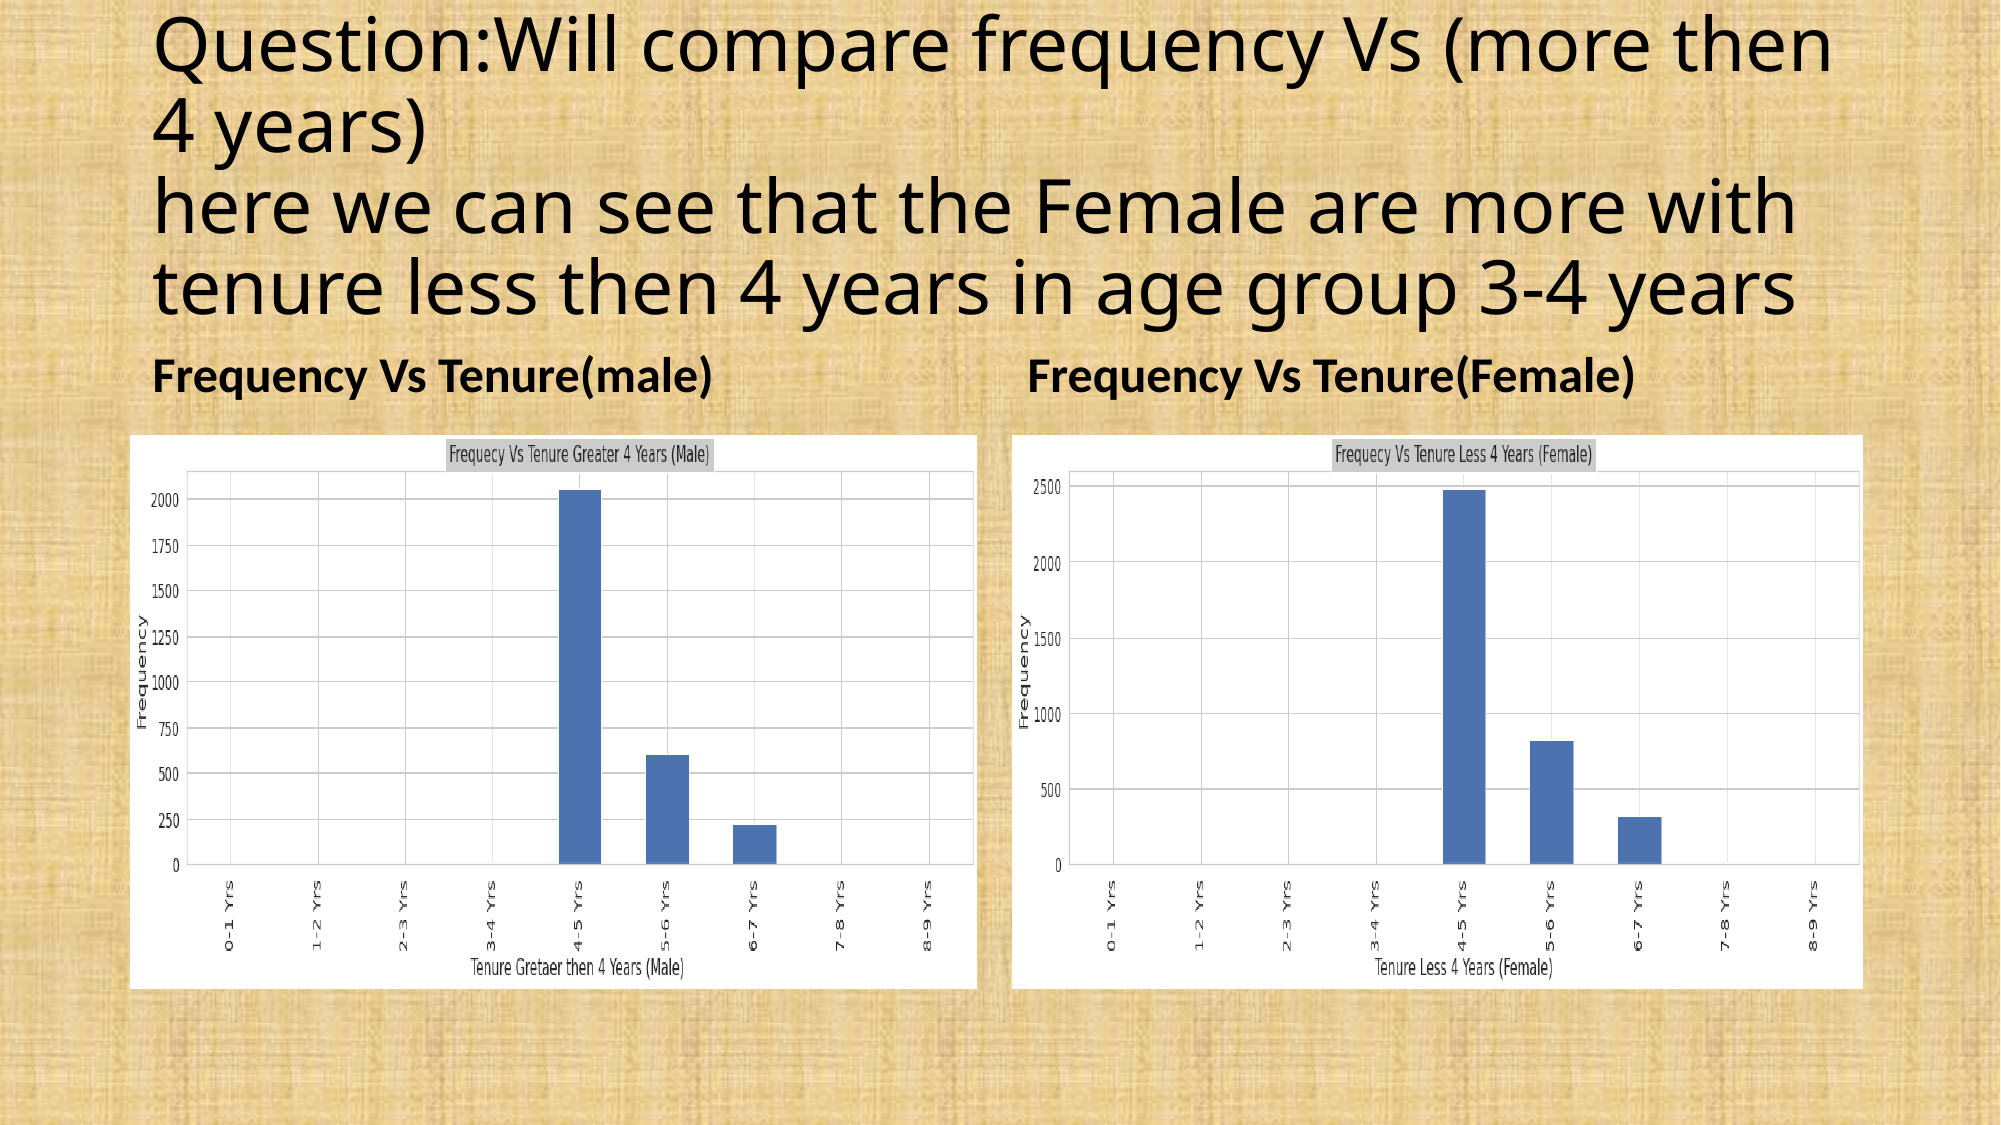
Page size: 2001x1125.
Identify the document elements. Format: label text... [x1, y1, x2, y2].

picture [0, 0, 2001, 1125]
list Frequency Vs Tenure(male) [137, 275, 984, 411]
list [1012, 435, 1863, 989]
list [130, 435, 977, 989]
title Question:Will compare frequency Vs (more then 4 years) here we can see that the Female are more with tenure less then 4 years in age group 3-4 years [137, 59, 1863, 278]
list Frequency Vs Tenure(Female) [1012, 275, 1863, 411]
